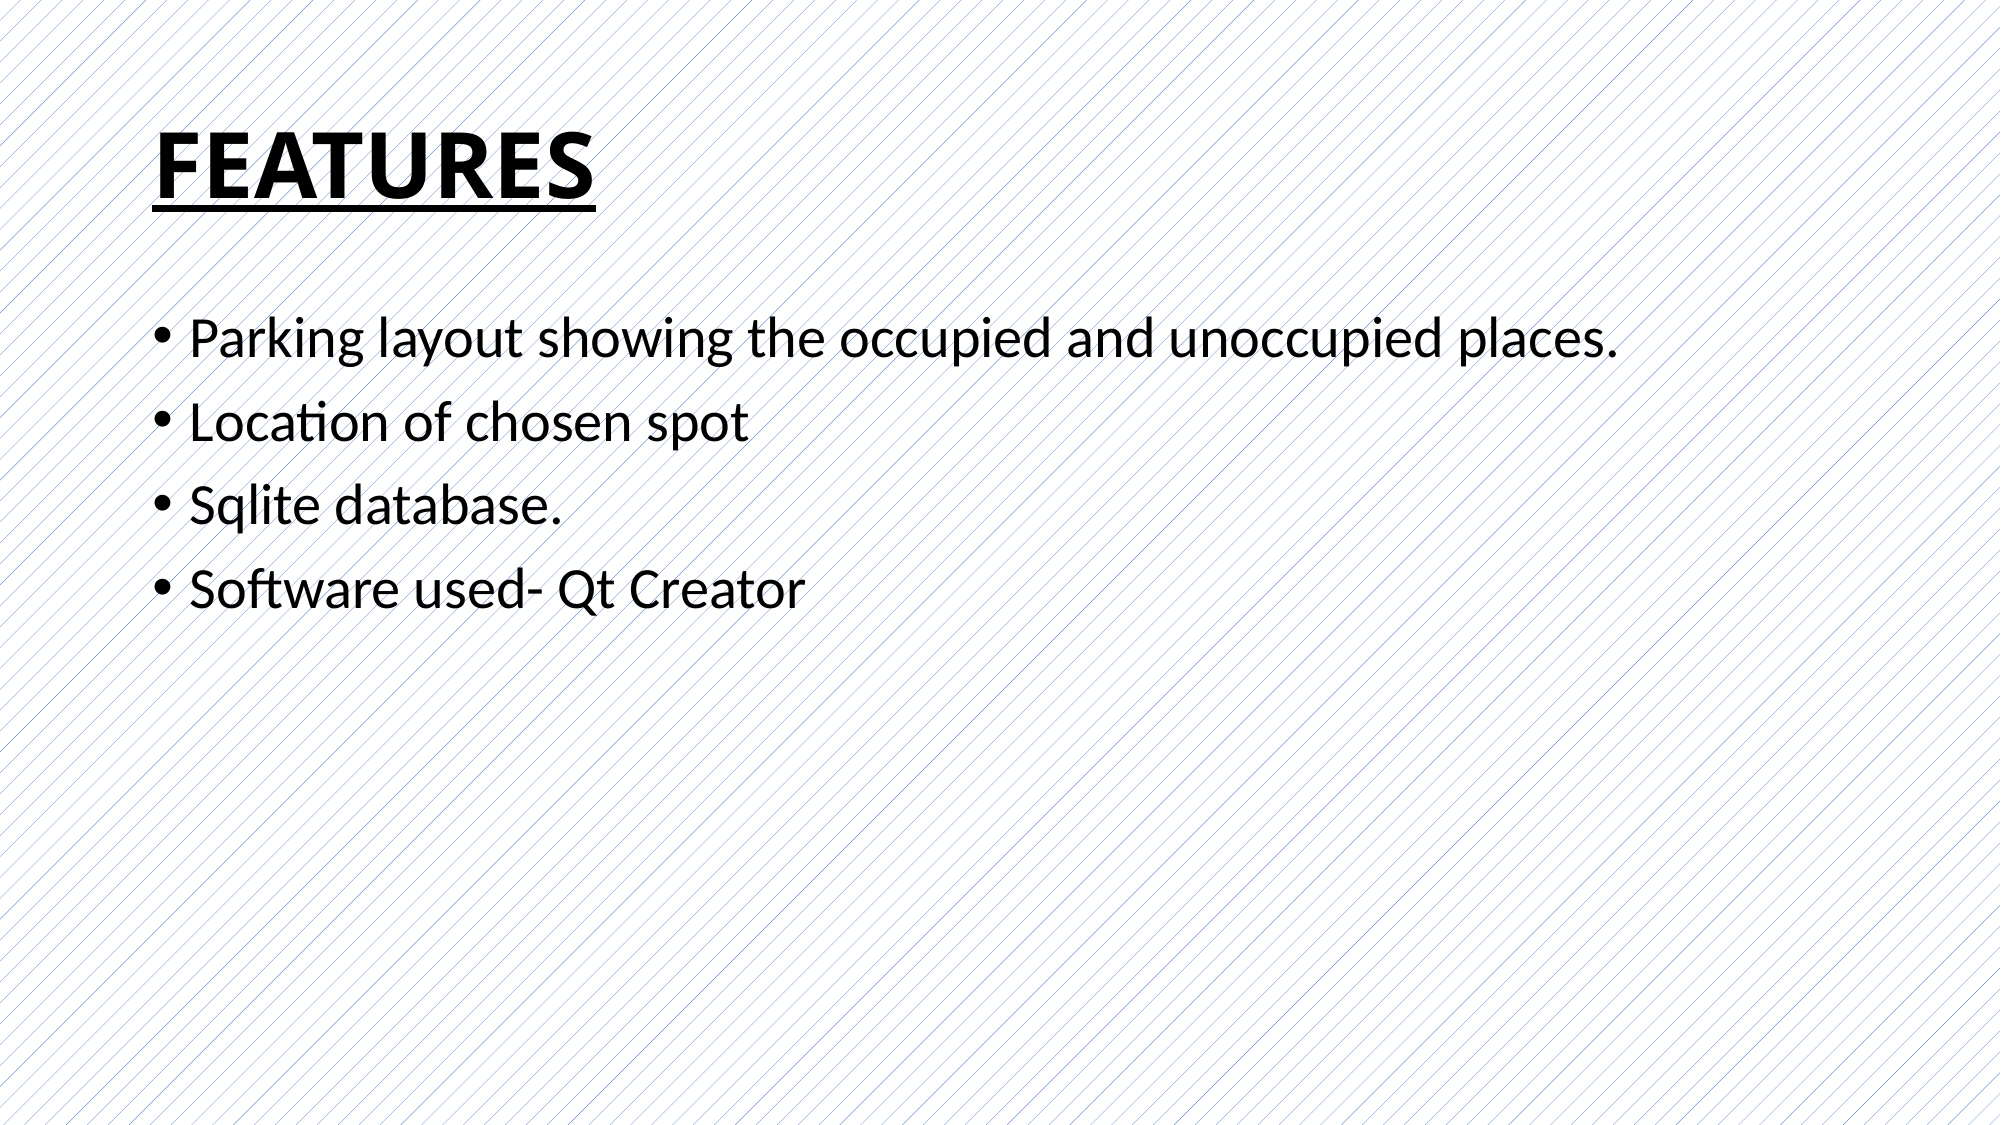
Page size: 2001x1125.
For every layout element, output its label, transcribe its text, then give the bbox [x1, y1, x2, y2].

title FEATURES [137, 59, 767, 278]
list Parking layout showing the occupied and unoccupied places. Location of chosen spot Sqlite database. Software used- Qt Creator [137, 299, 1863, 1014]
